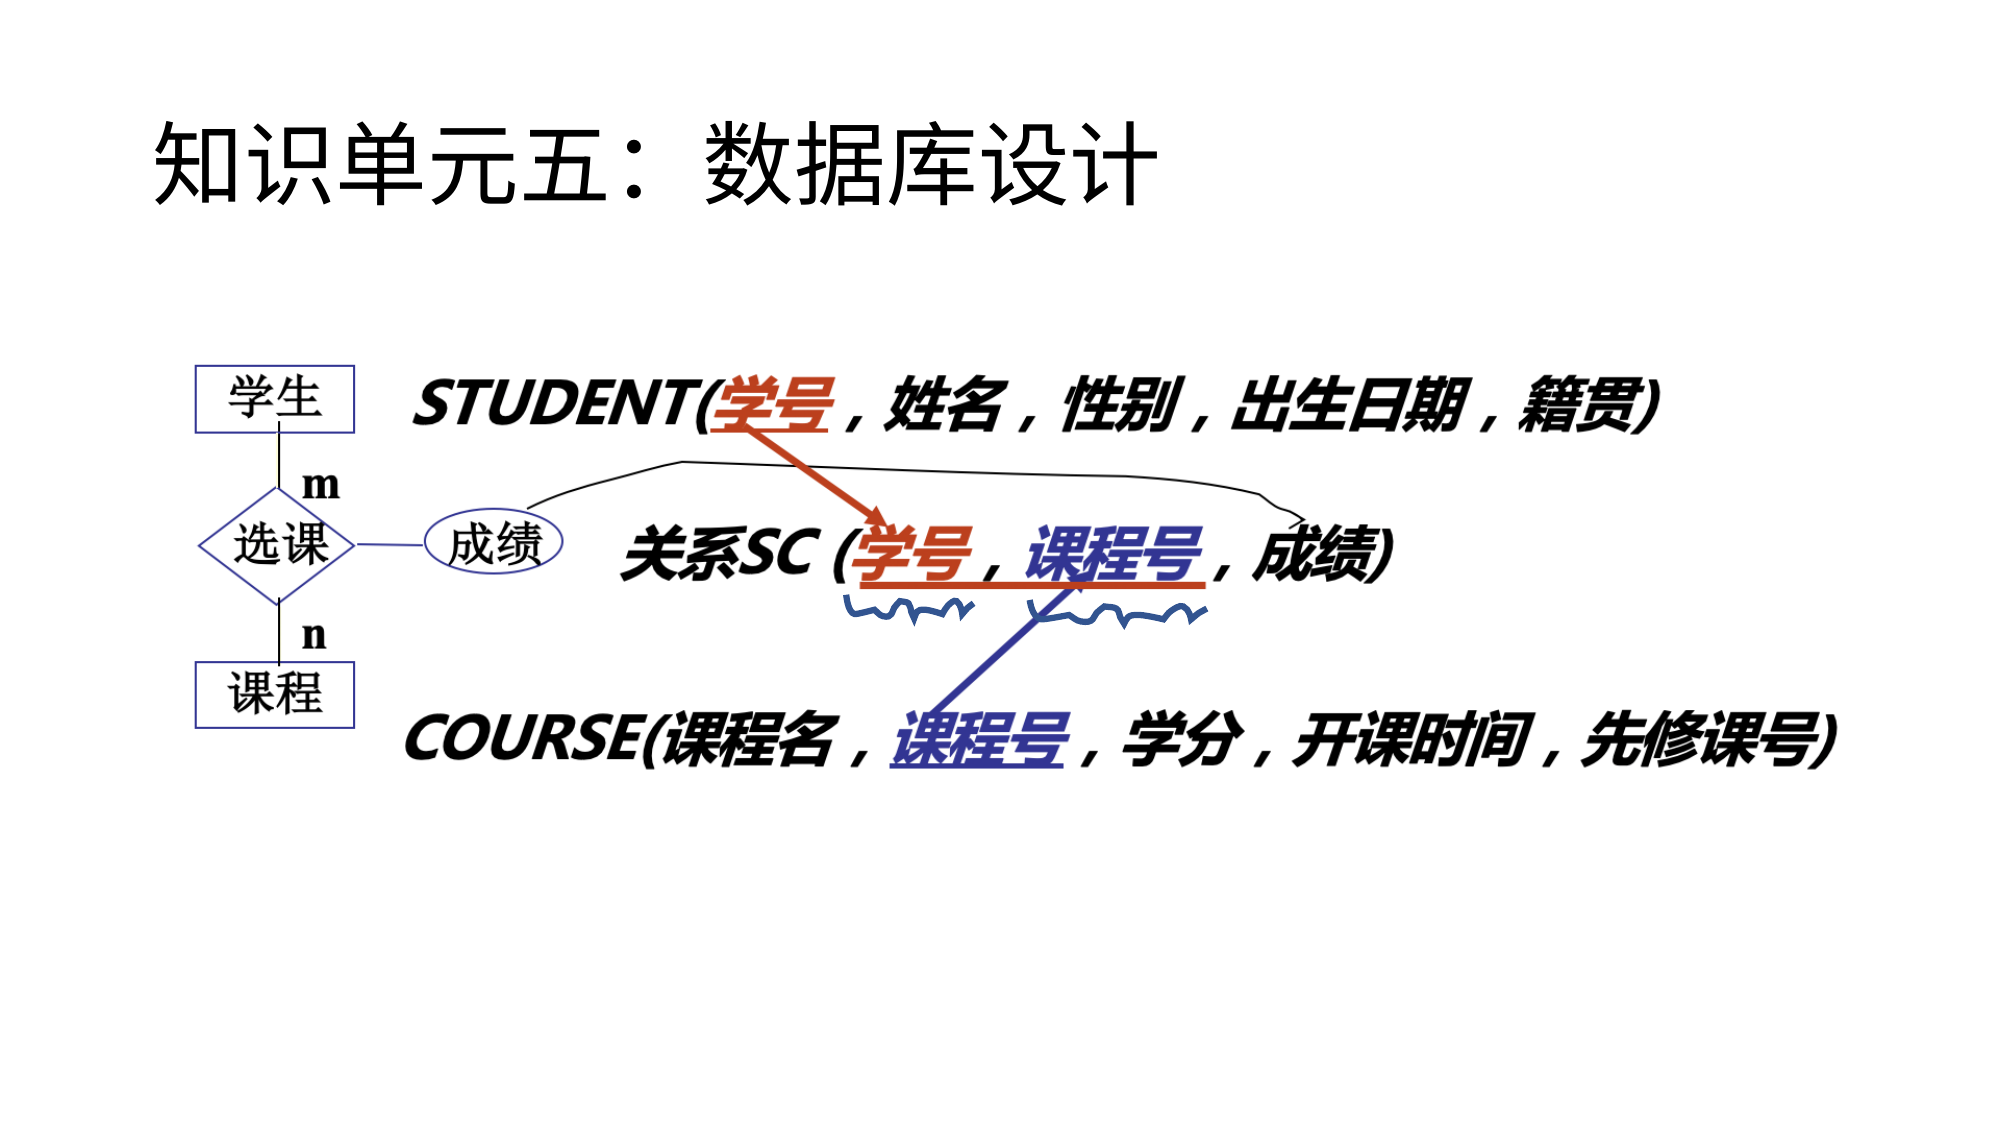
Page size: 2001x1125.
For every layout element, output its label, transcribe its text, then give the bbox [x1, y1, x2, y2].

picture [151, 321, 1848, 804]
title 知识单元五：数据库设计 [137, 59, 1863, 278]
